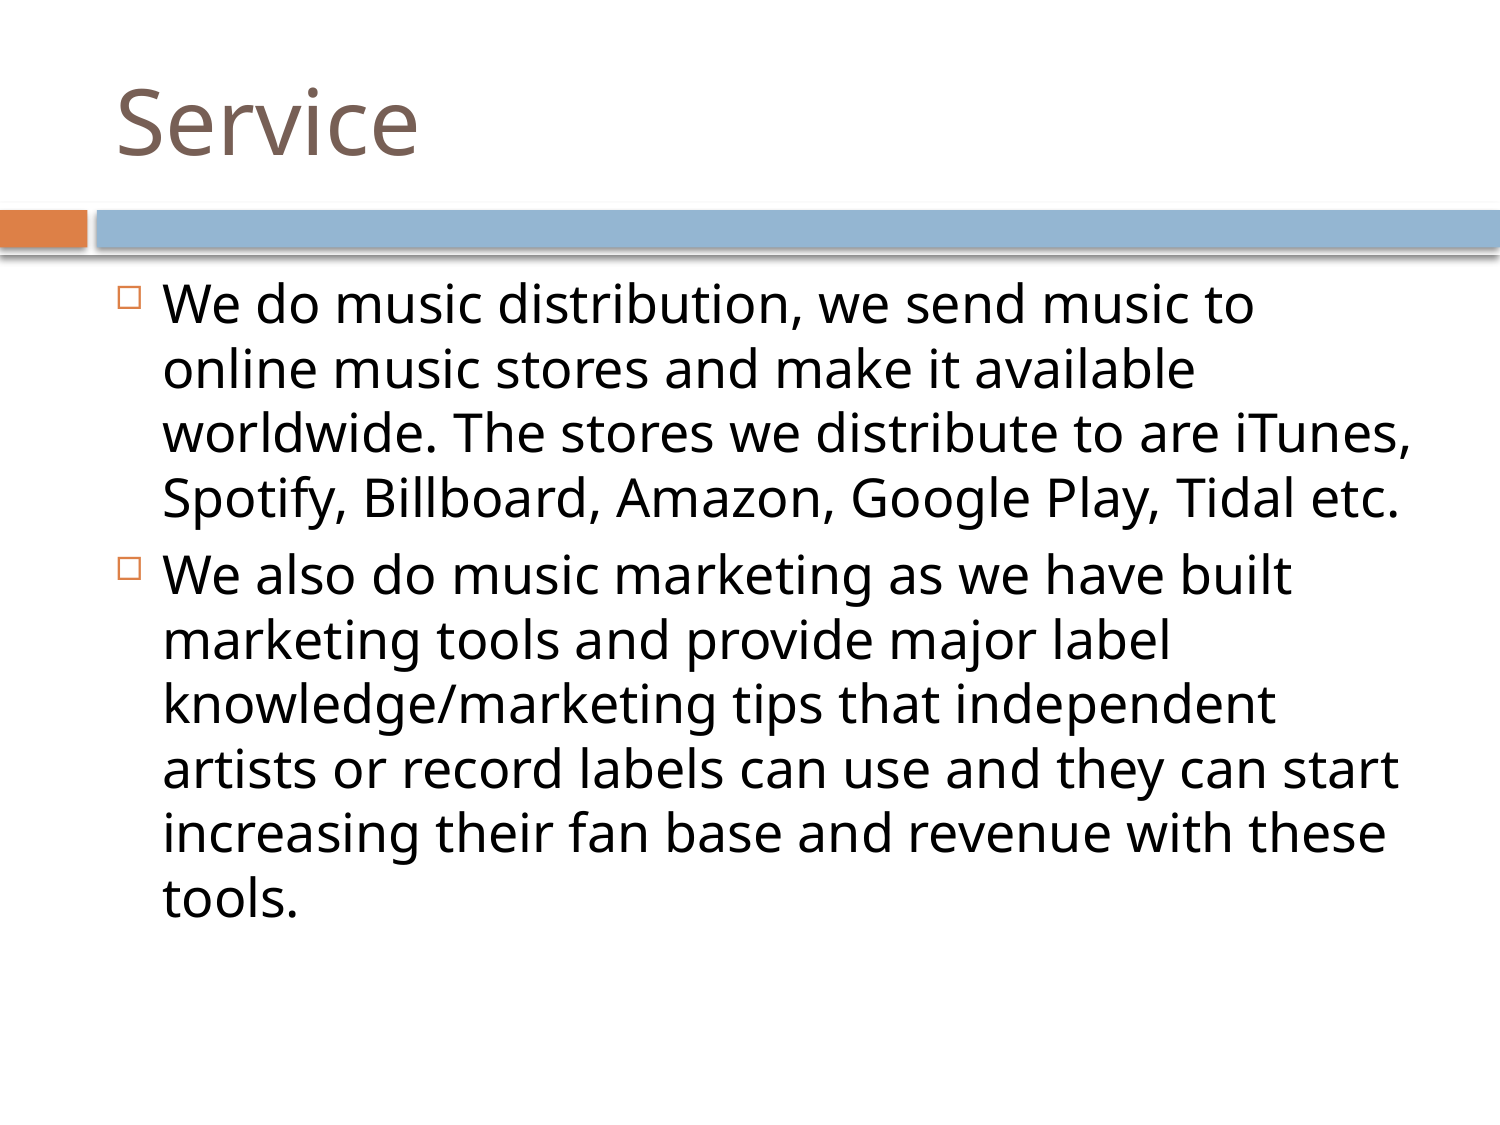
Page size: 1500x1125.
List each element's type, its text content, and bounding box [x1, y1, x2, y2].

title Service [100, 37, 1438, 200]
list We do music distribution, we send music to online music stores and make it available worldwide. The stores we distribute to are iTunes, Spotify, Billboard, Amazon, Google Play, Tidal etc. We also do music marketing as we have built marketing tools and provide major label knowledge/marketing tips that independent artists or record labels can use and they can start increasing their fan base and revenue with these tools. [100, 262, 1438, 1000]
